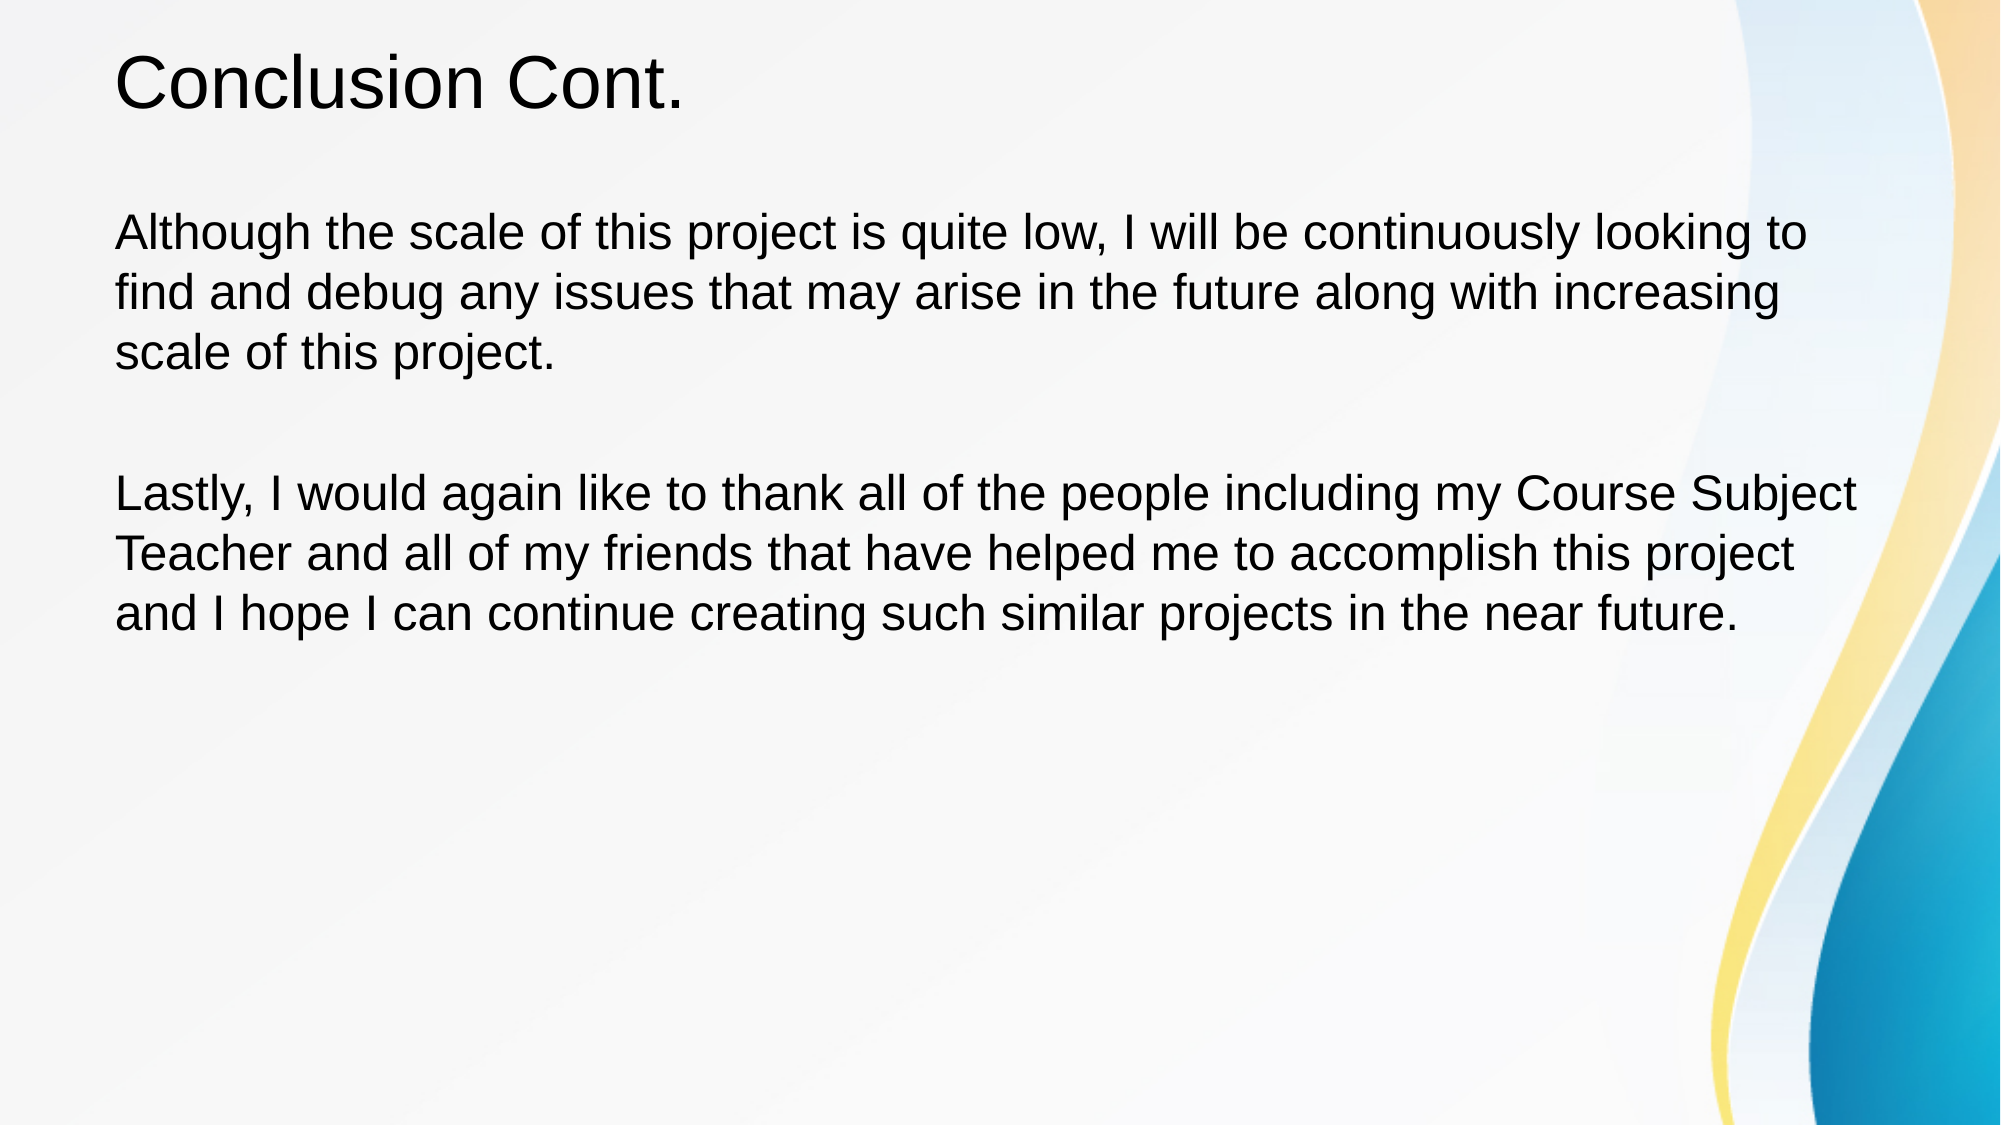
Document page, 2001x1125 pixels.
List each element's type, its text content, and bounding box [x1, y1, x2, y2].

title Conclusion Cont. [99, 30, 1901, 127]
slide_number [1433, 1024, 1900, 1103]
picture [0, 0, 2001, 1125]
list Although the scale of this project is quite low, I will be continuously looking to find and debug any issues that may arise in the future along with increasing scale of this project. Lastly, I would again like to thank all of the people including my Course Subject Teacher and all of my friends that have helped me to accomplish this project and I hope I can continue creating such similar projects in the near future. [99, 192, 1901, 1006]
